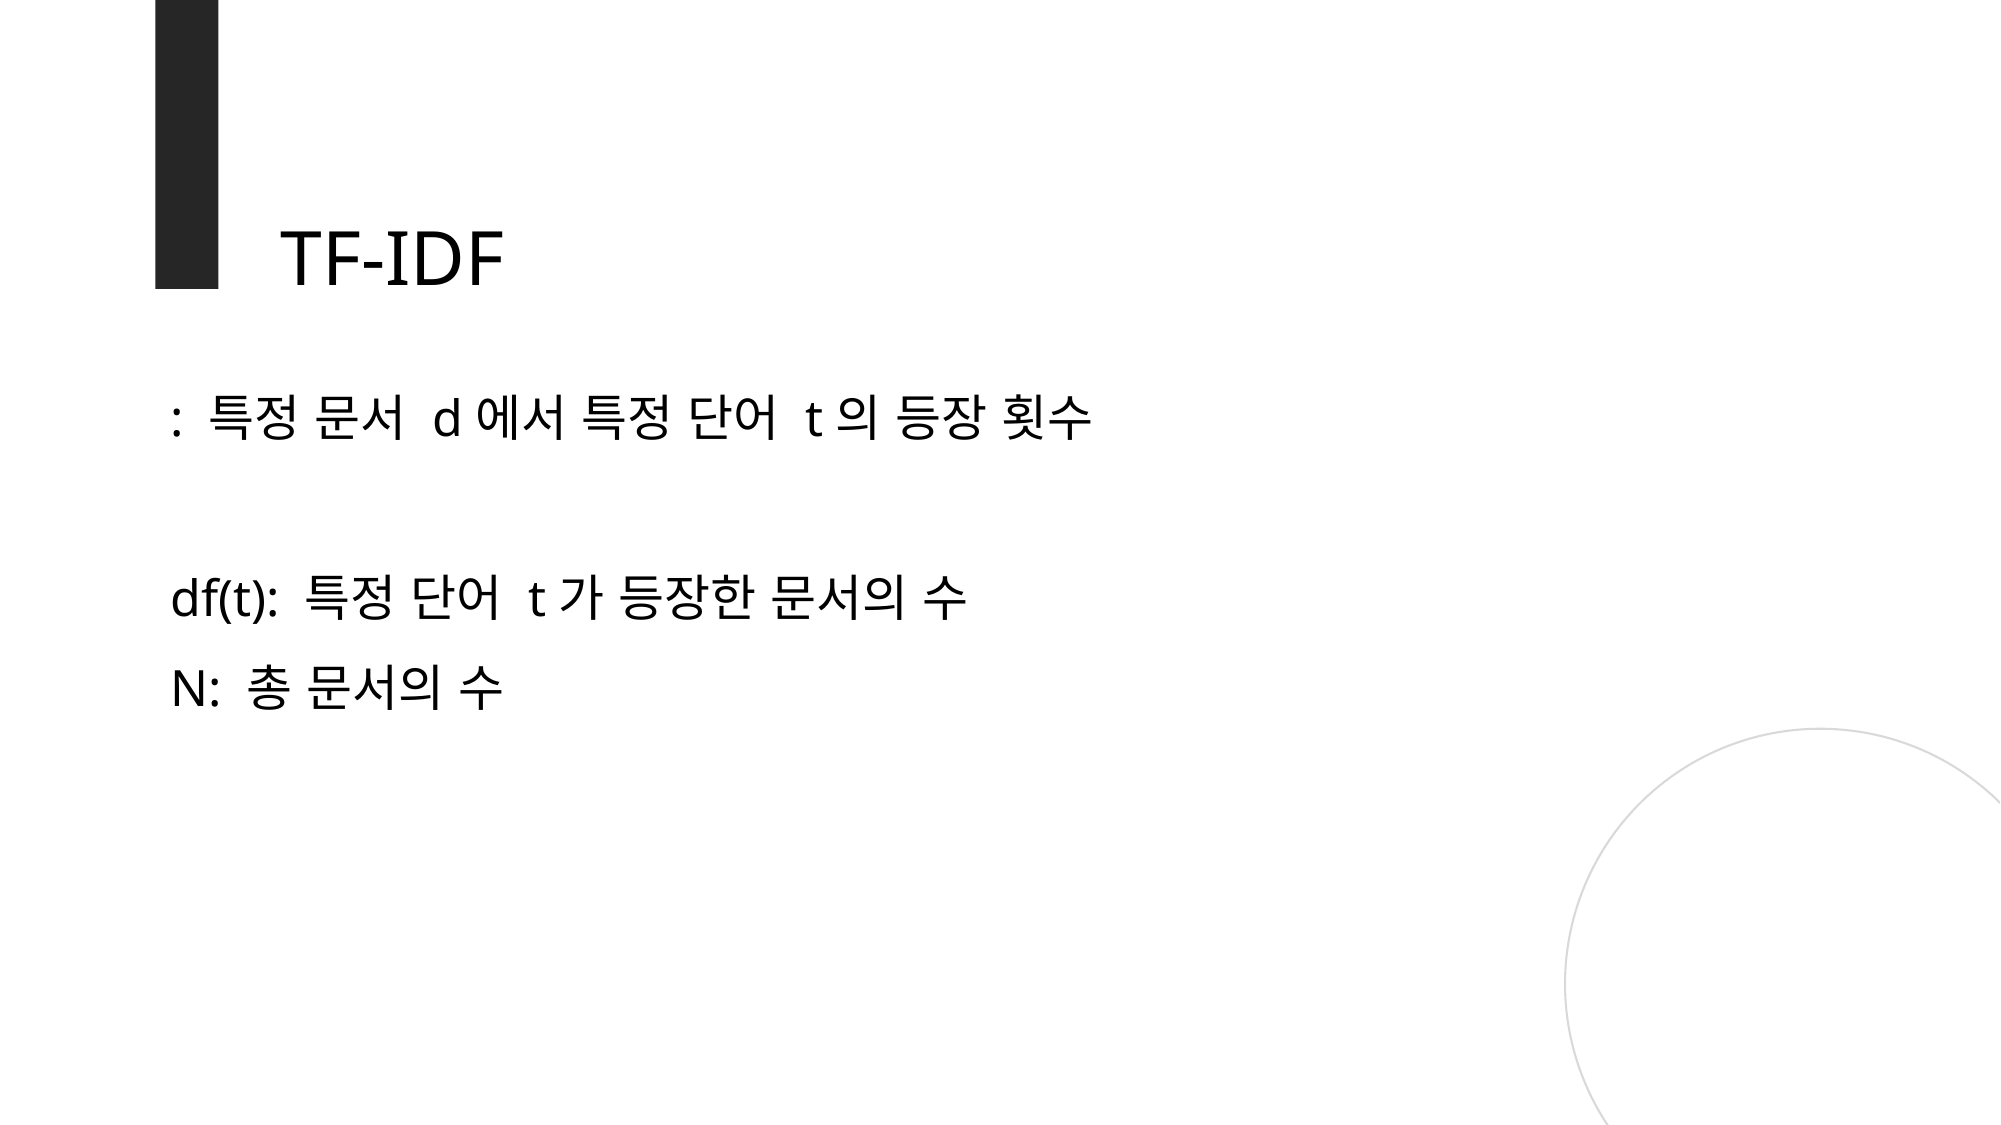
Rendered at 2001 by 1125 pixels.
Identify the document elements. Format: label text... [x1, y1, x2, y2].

text_box TF-IDF [265, 203, 520, 308]
text_box [154, 0, 219, 290]
